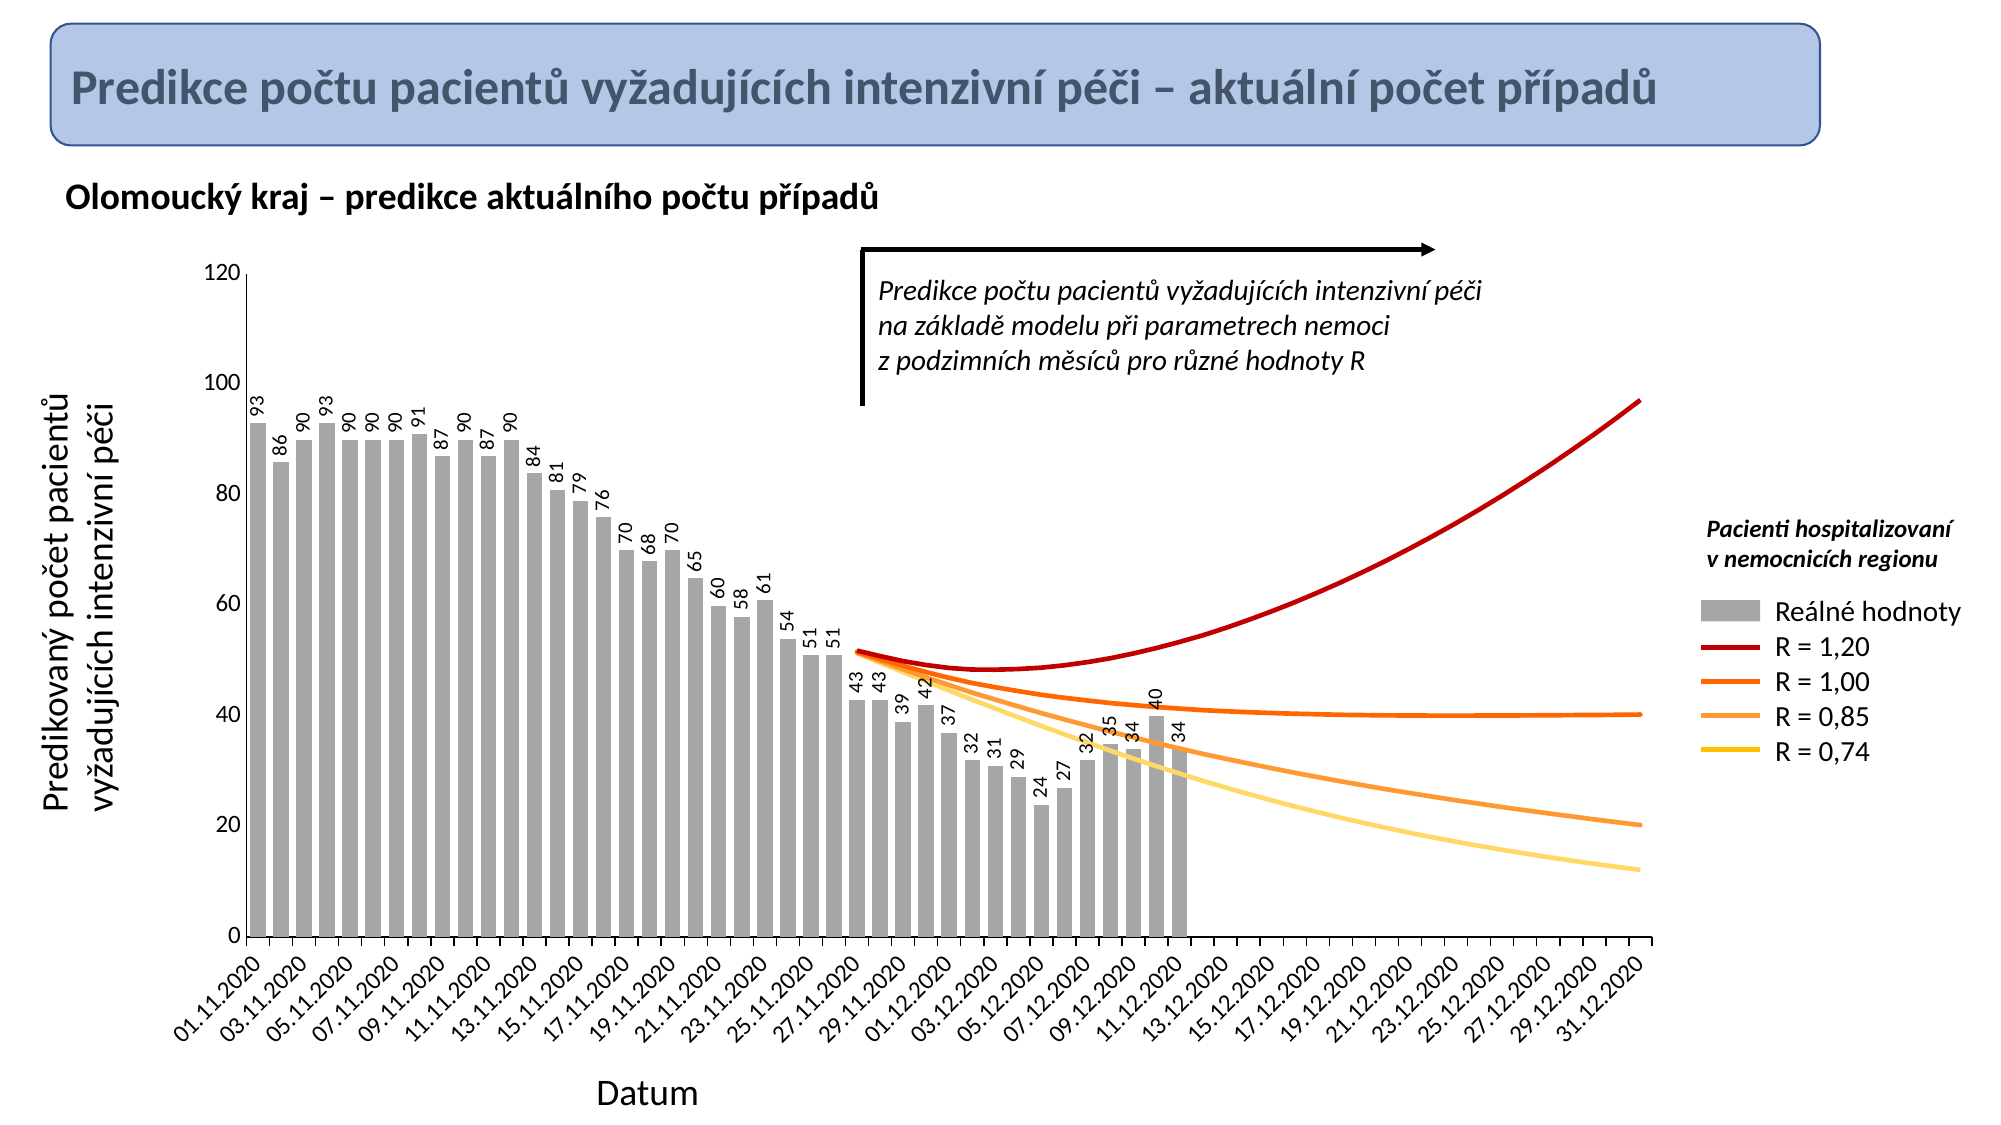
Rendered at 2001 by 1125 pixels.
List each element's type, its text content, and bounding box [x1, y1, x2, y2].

chart [138, 245, 1683, 1066]
text_box Predikce počtu pacientů vyžadujících intenzivní péči – aktuální počet případů [49, 22, 1822, 147]
text_box Predikovaný počet pacientů vyžadujících intenzivní péči [22, 377, 128, 828]
text_box Datum [581, 1066, 715, 1121]
text_box Pacienti hospitalizovaní v nemocnicích regionu [1691, 505, 2000, 581]
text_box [1701, 584, 2000, 777]
text_box Olomoucký kraj – predikce aktuálního počtu případů [50, 164, 988, 225]
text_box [860, 249, 1784, 406]
